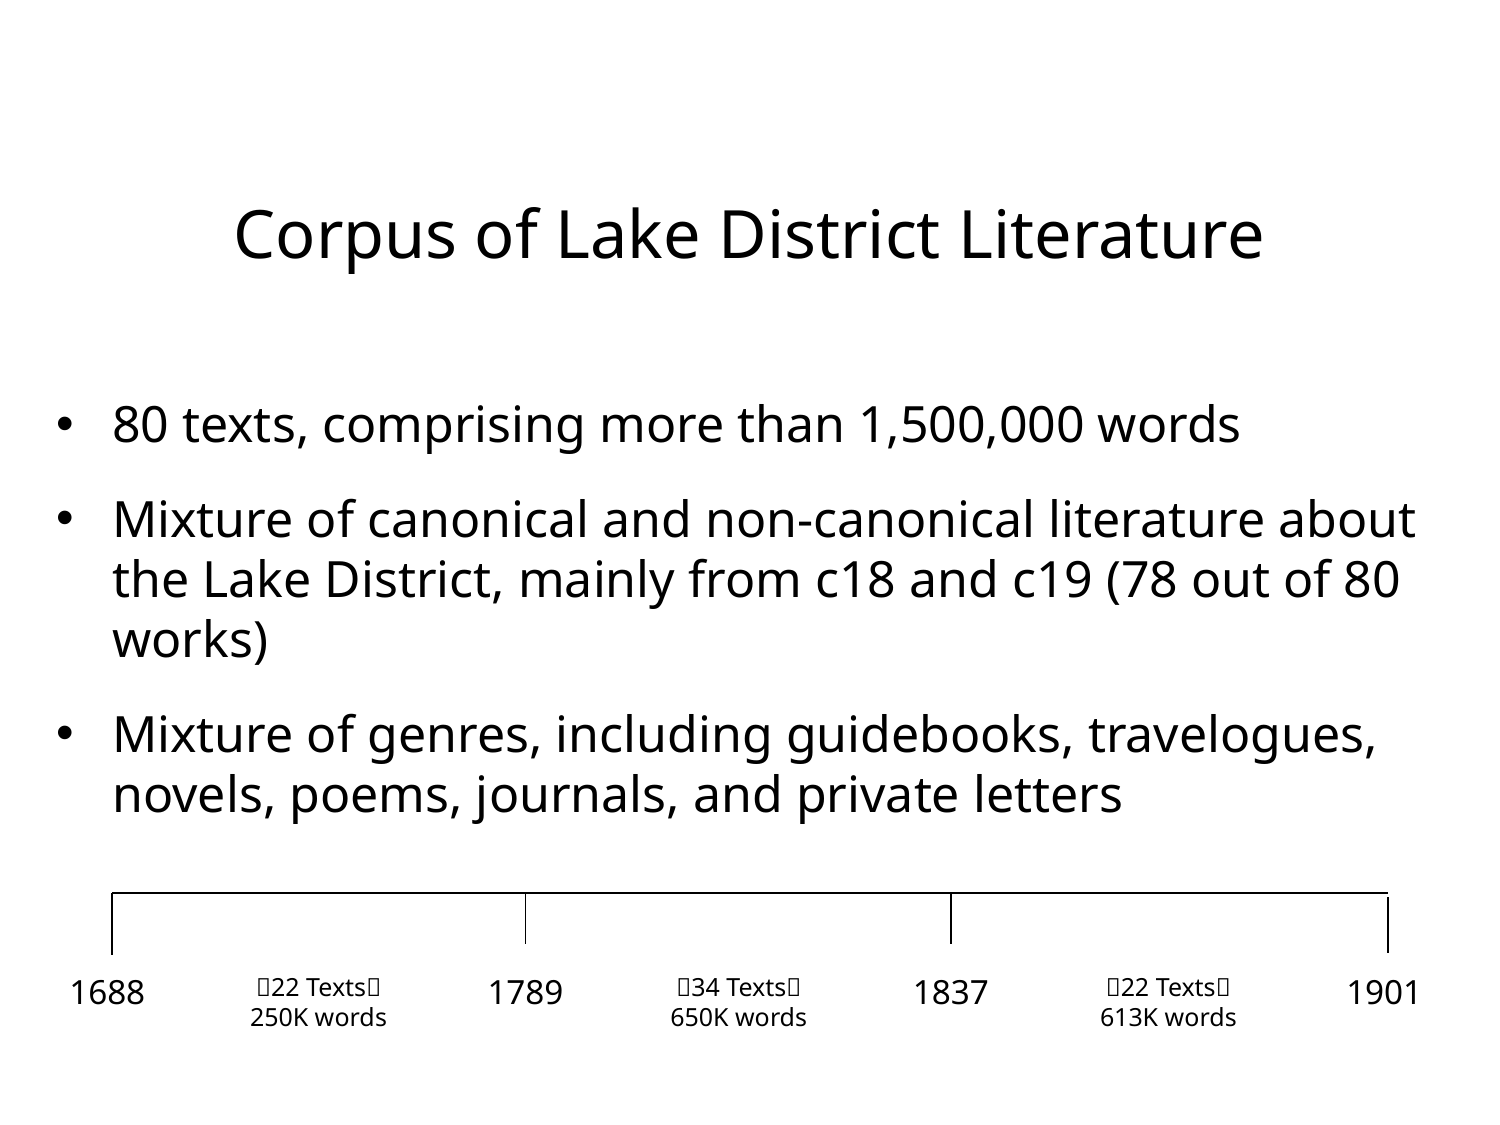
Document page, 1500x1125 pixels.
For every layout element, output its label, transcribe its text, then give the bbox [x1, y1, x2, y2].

text_box 1901 [1328, 964, 1440, 1019]
text_box 1837 [895, 964, 1007, 1019]
text_box 22 Texts 613K words [1079, 964, 1258, 1039]
text_box 34 Texts 650K words [644, 964, 834, 1039]
text_box 1789 [469, 964, 582, 1019]
text_box 1688 [51, 964, 163, 1019]
text_box 80 texts, comprising more than 1,500,000 words Mixture of canonical and non-canonical literature about the Lake District, mainly from c18 and c19 (78 out of 80 works) Mixture of genres, including guidebooks, travelogues, novels, poems, journals, and private letters [41, 385, 1459, 830]
text_box 22 Texts 250K words [230, 964, 408, 1039]
text_box Corpus of Lake District Literature [0, 184, 1500, 280]
